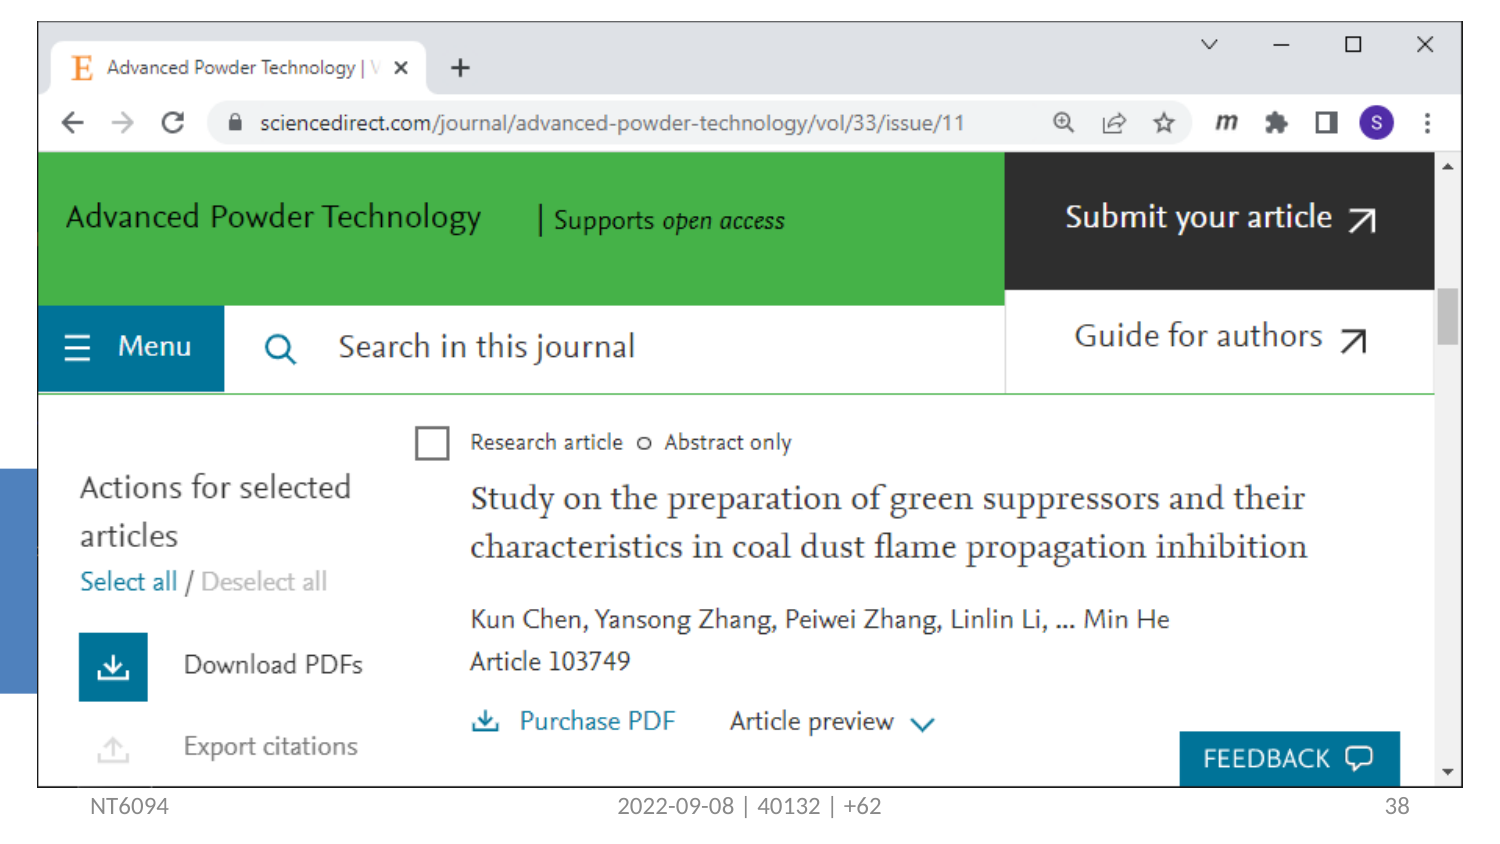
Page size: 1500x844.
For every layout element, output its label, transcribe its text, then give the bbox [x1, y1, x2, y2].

footer 2022-09-08 | 40132 | +62 [512, 797, 988, 827]
picture [37, 21, 1463, 788]
slide_number 38 [1074, 797, 1425, 827]
slide_number NT6094 [75, 797, 463, 827]
